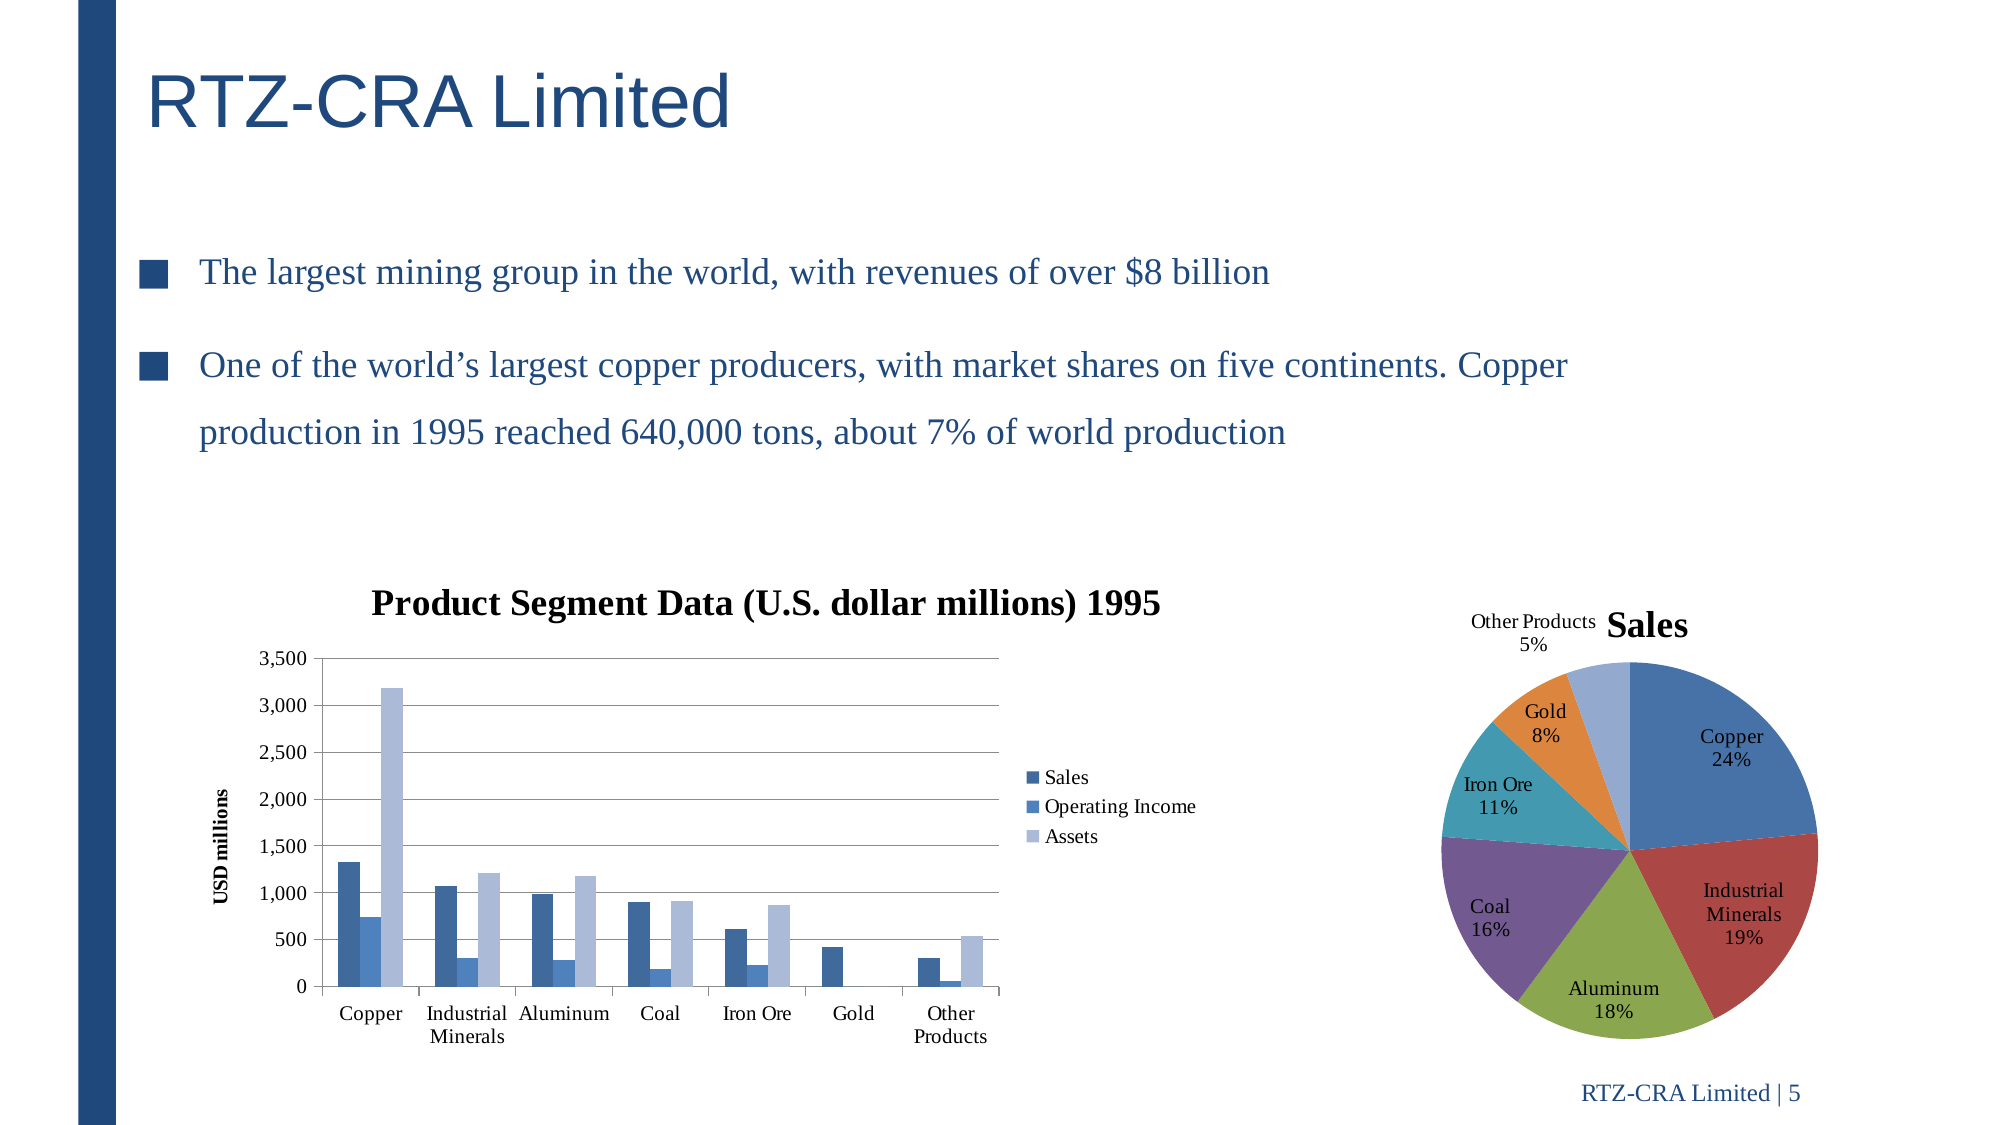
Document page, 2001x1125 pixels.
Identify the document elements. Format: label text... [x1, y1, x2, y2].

text_box The largest mining group in the world, with revenues of over $8 billion One of the world’s largest copper producers, with market shares on five continents. Copper production in 1995 reached 640,000 tons, about 7% of world production [121, 217, 1704, 502]
slide_number RTZ-CRA Limited | 5 [1485, 1092, 1816, 1125]
text_box RTZ-CRA Limited [131, 55, 1691, 182]
chart [175, 555, 1216, 1059]
chart [1254, 574, 2000, 1092]
